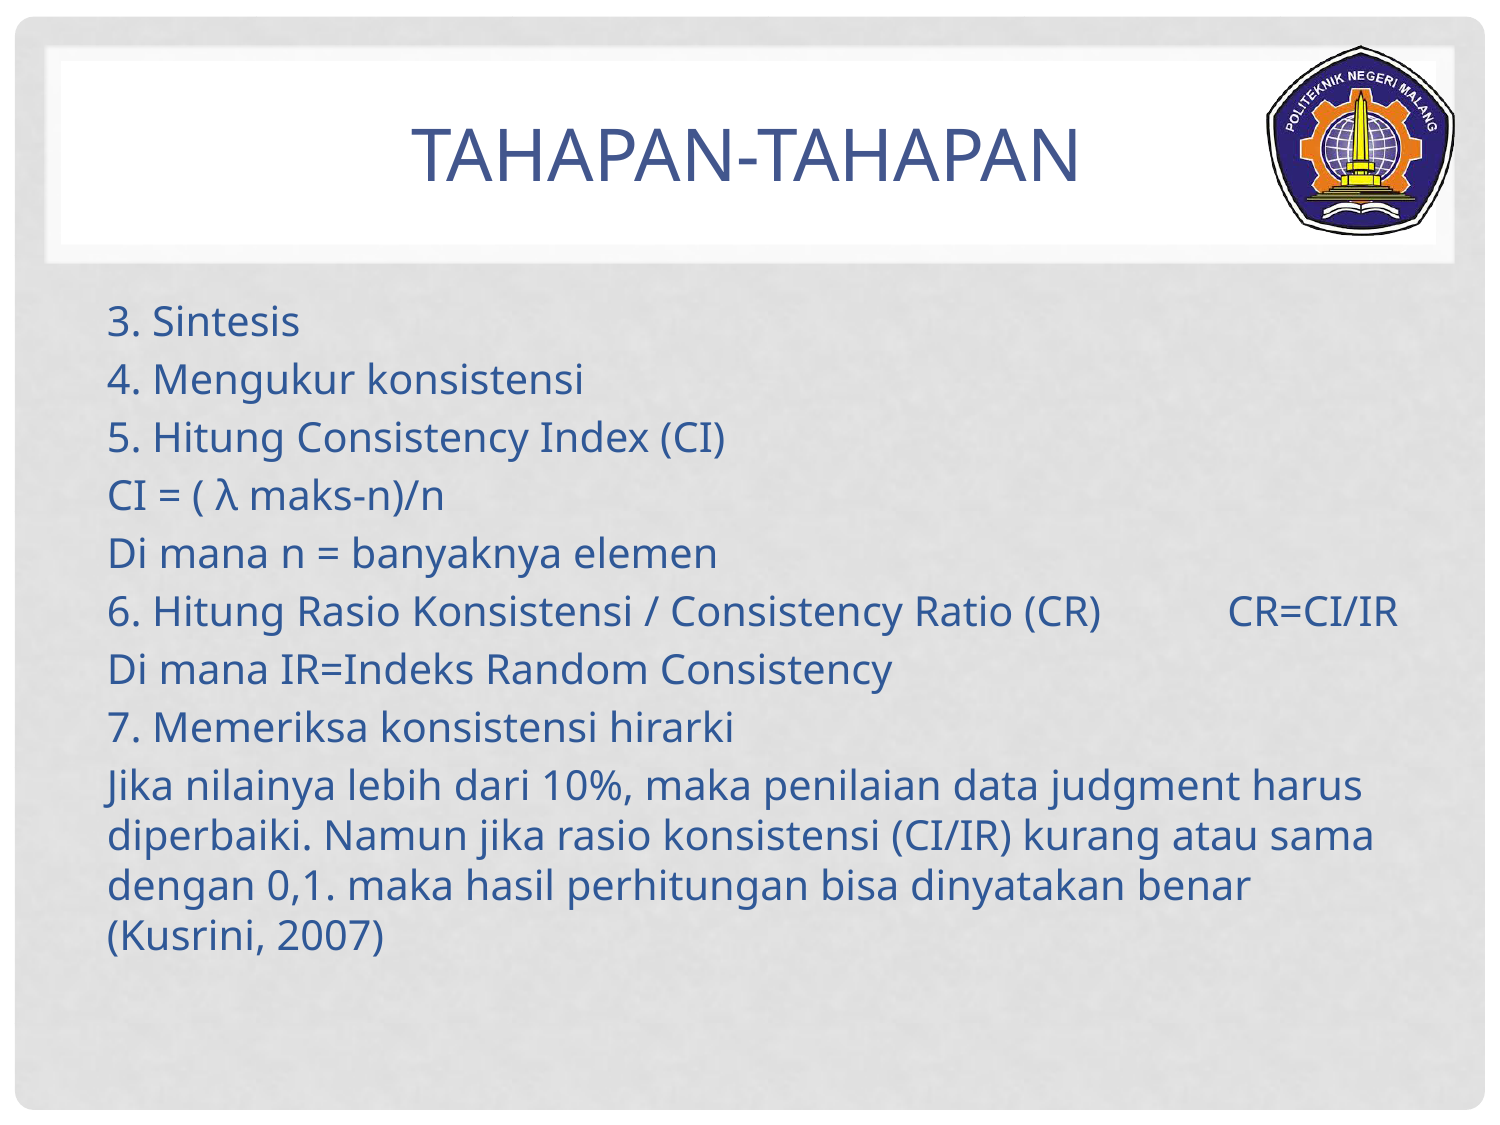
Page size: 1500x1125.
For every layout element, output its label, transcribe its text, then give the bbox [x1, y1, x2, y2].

picture [1266, 45, 1455, 236]
list 3. Sintesis 4. Mengukur konsistensi 5. Hitung Consistency Index (CI) CI = ( λ maks-n)/n Di mana n = banyaknya elemen 6. Hitung Rasio Konsistensi / Consistency Ratio (CR) CR=CI/IR Di mana IR=Indeks Random Consistency 7. Memeriksa konsistensi hirarki Jika nilainya lebih dari 10%, maka penilaian data judgment harus diperbaiki. Namun jika rasio konsistensi (CI/IR) kurang atau sama dengan 0,1. maka hasil perhitungan bisa dinyatakan benar (Kusrini, 2007) [75, 287, 1425, 1005]
title TAHAPAN-TAHAPAN [69, 66, 1425, 238]
